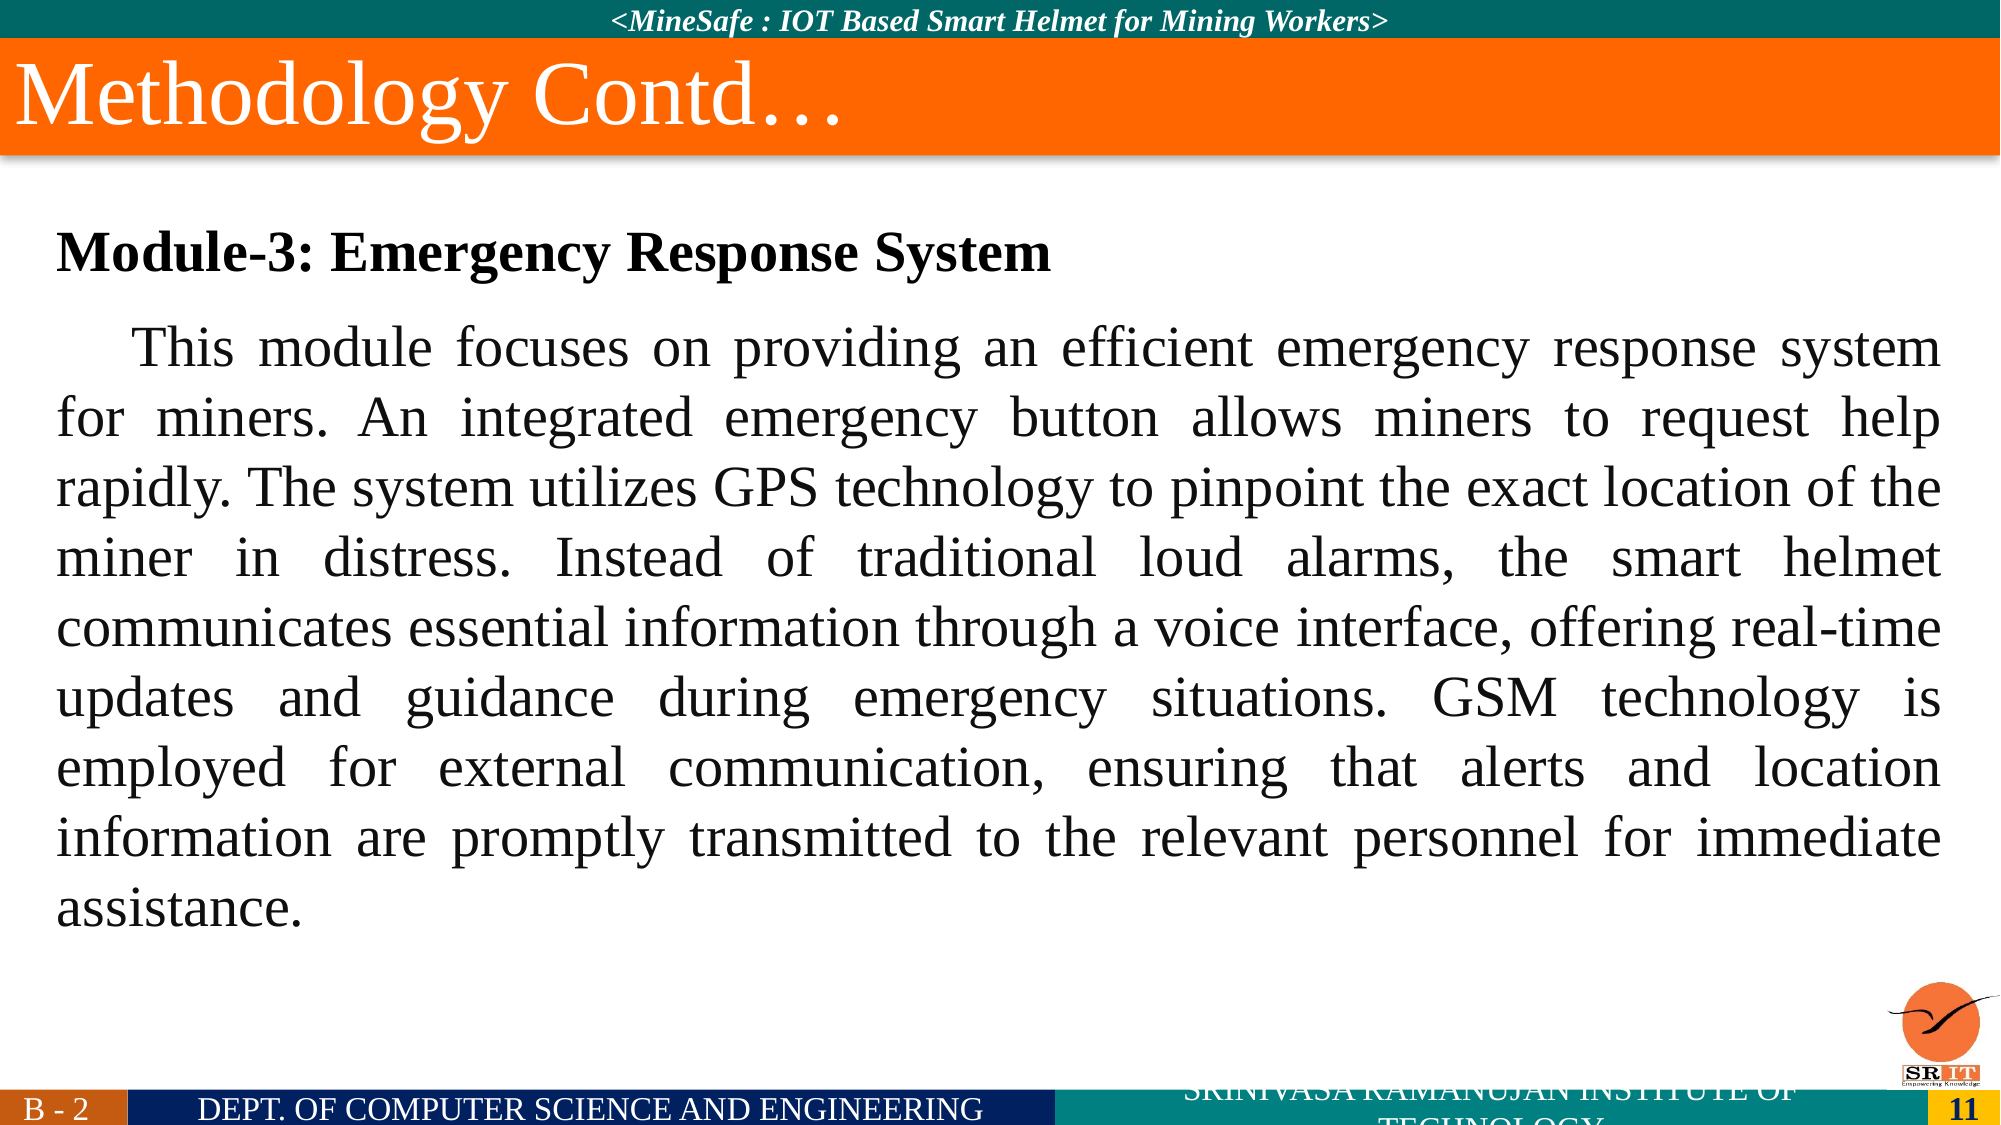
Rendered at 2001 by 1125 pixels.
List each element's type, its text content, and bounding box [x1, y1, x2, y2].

text_box Module-3: Emergency Response System This module focuses on providing an efficient emergency response system for miners. An integrated emergency button allows miners to request help rapidly. The system utilizes GPS technology to pinpoint the exact location of the miner in distress. Instead of traditional loud alarms, the smart helmet communicates essential information through a voice interface, offering real-time updates and guidance during emergency situations. GSM technology is employed for external communication, ensuring that alerts and location information are promptly transmitted to the relevant personnel for immediate assistance. [41, 188, 1959, 1047]
title Methodology Contd… [0, 38, 2000, 156]
picture [1887, 977, 2000, 1090]
